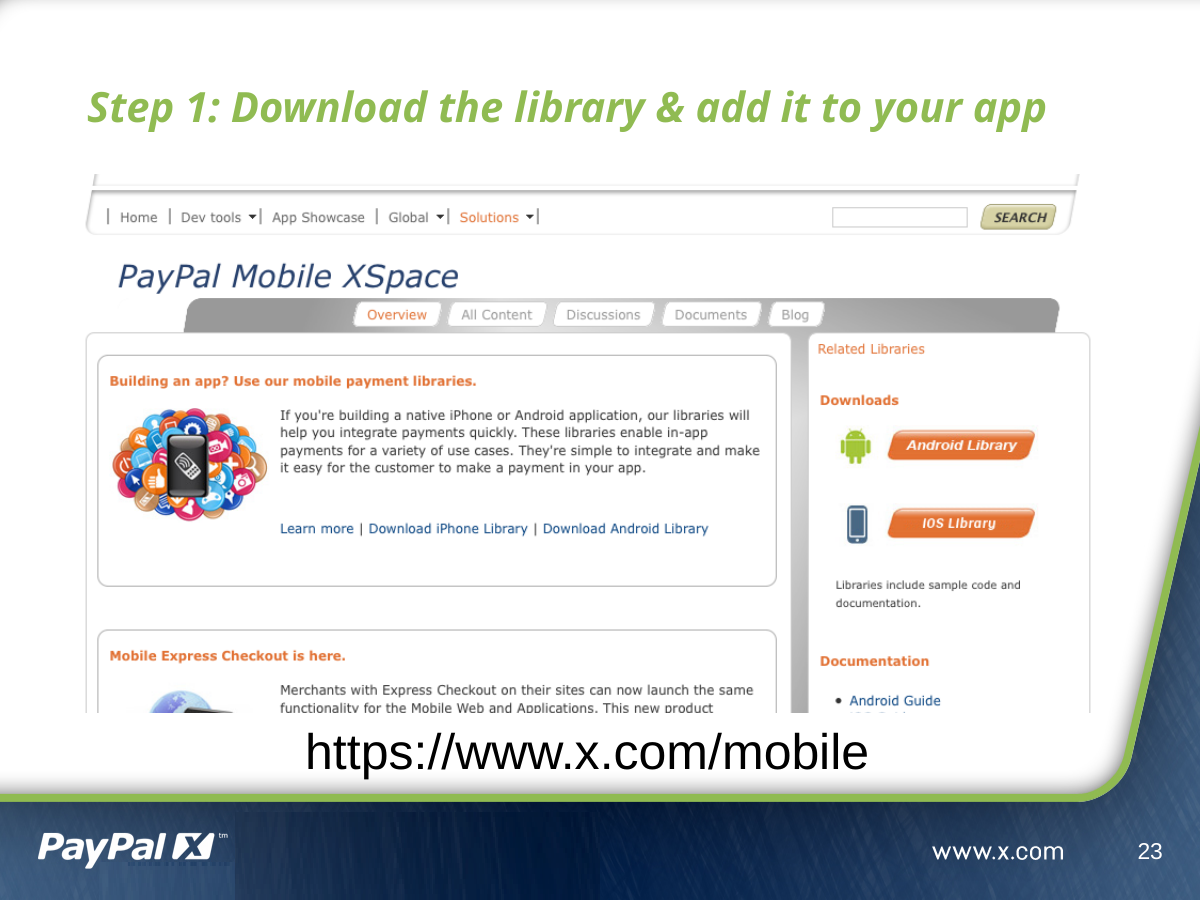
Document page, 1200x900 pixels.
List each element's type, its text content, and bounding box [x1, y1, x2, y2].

slide_number 23 [1074, 830, 1176, 891]
text_box https://www.x.com/mobile [290, 722, 885, 788]
picture [0, 0, 1200, 900]
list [74, 174, 1101, 713]
title Step 1: Download the library & add it to your app [75, 50, 1095, 163]
